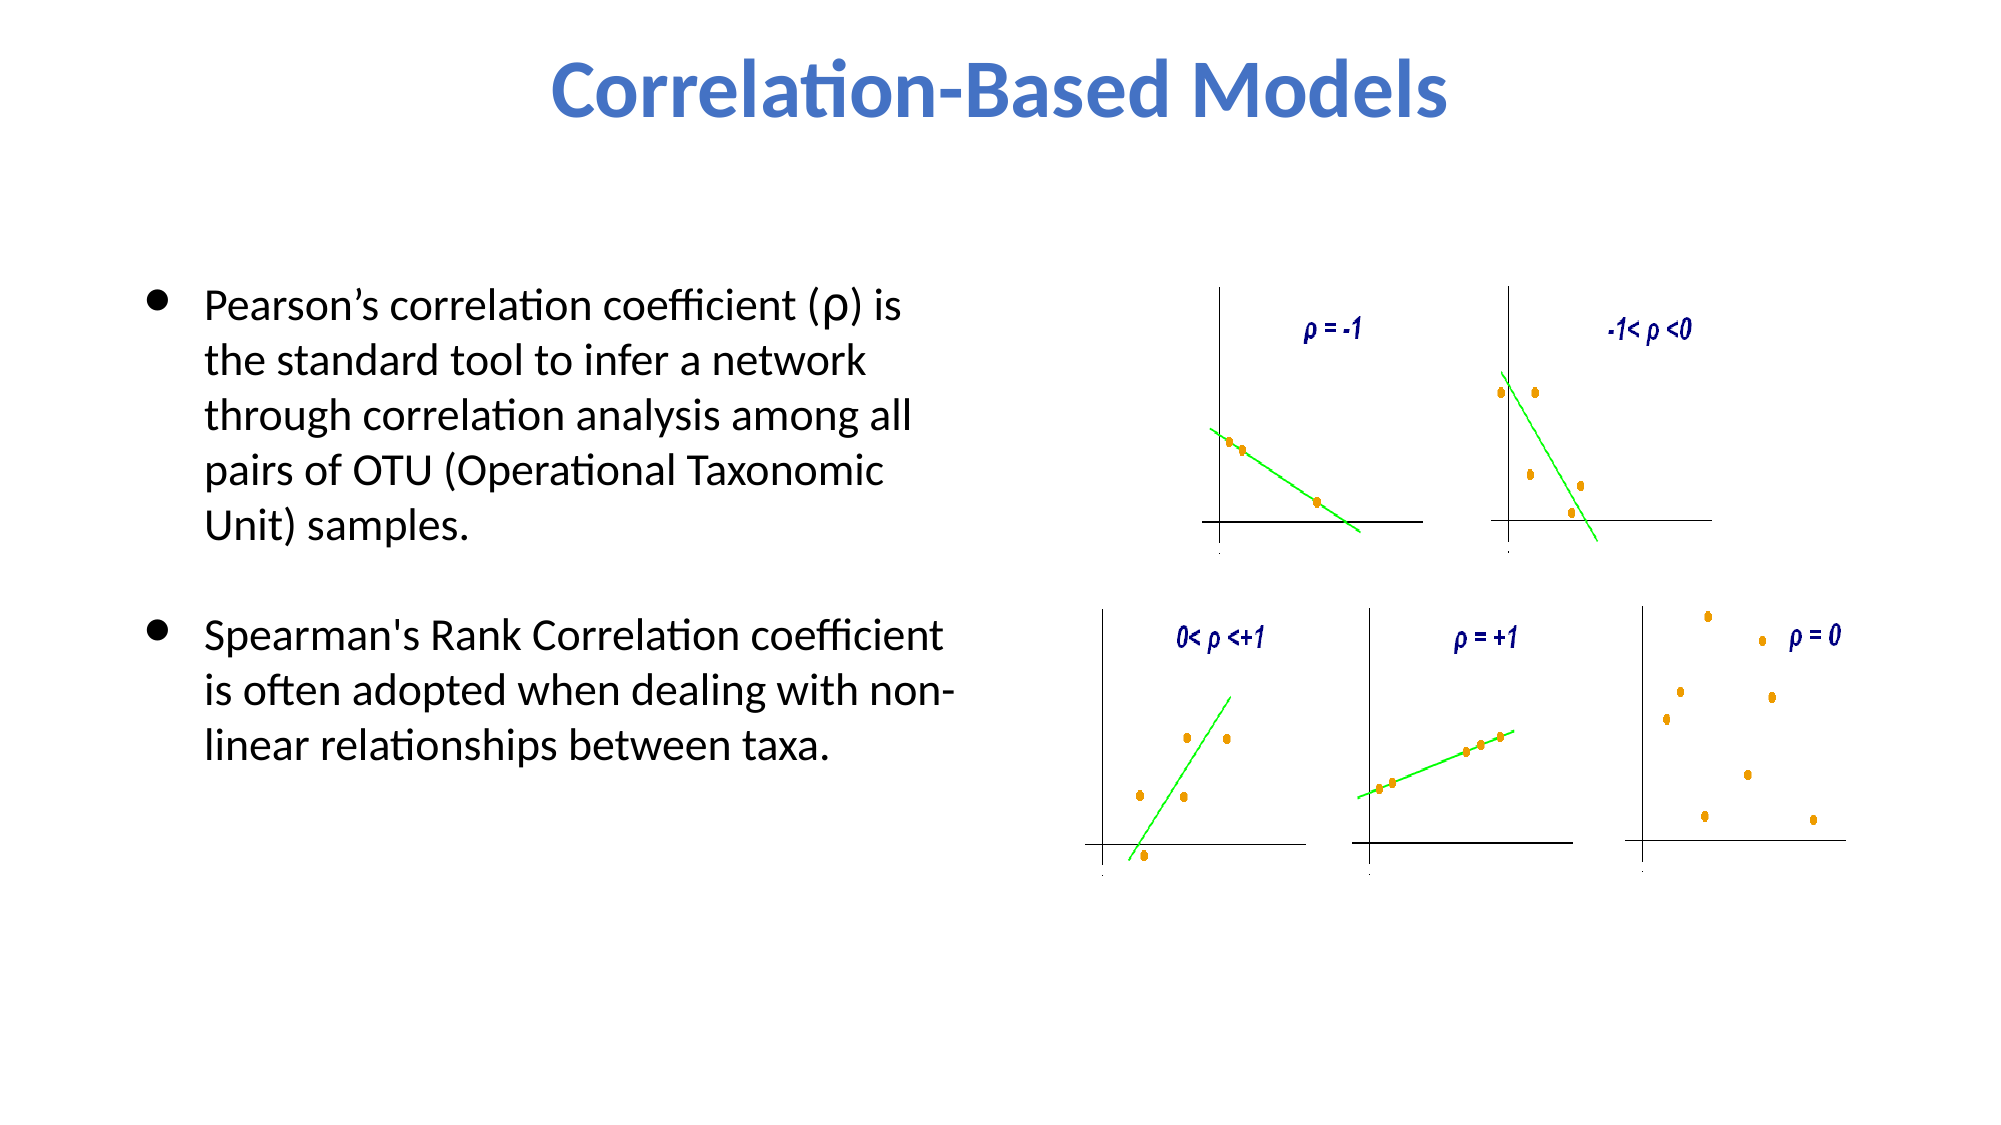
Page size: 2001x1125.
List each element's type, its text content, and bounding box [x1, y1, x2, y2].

text_box Correlation-Based Models [0, 0, 2000, 180]
text_box Pearson’s correlation coefficient (⍴) is the standard tool to infer a network through correlation analysis among all pairs of OTU (Operational Taxonomic Unit) samples. Spearman's Rank Correlation coefficient is often adopted when dealing with non-linear relationships between taxa. [114, 259, 982, 871]
picture [1079, 269, 1859, 881]
